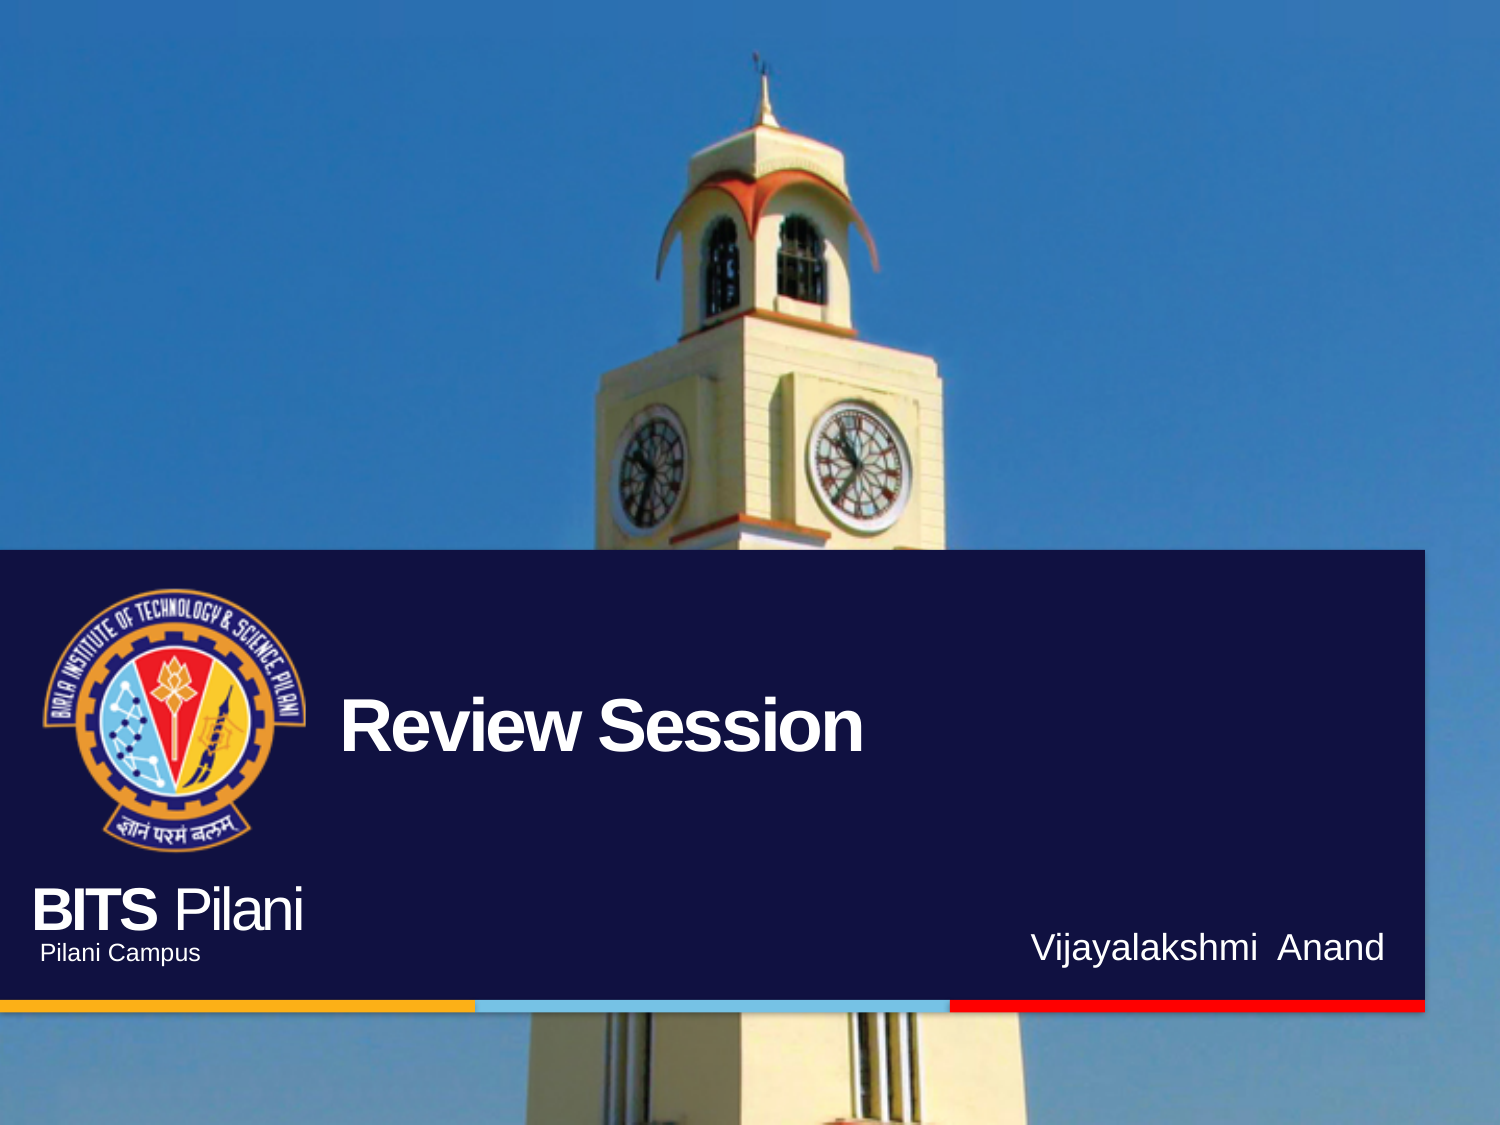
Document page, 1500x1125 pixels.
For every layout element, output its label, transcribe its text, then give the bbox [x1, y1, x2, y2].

text_box Review Session [324, 574, 1424, 875]
text_box Vijayalakshmi Anand [371, 887, 1400, 975]
picture [0, 0, 1500, 1125]
